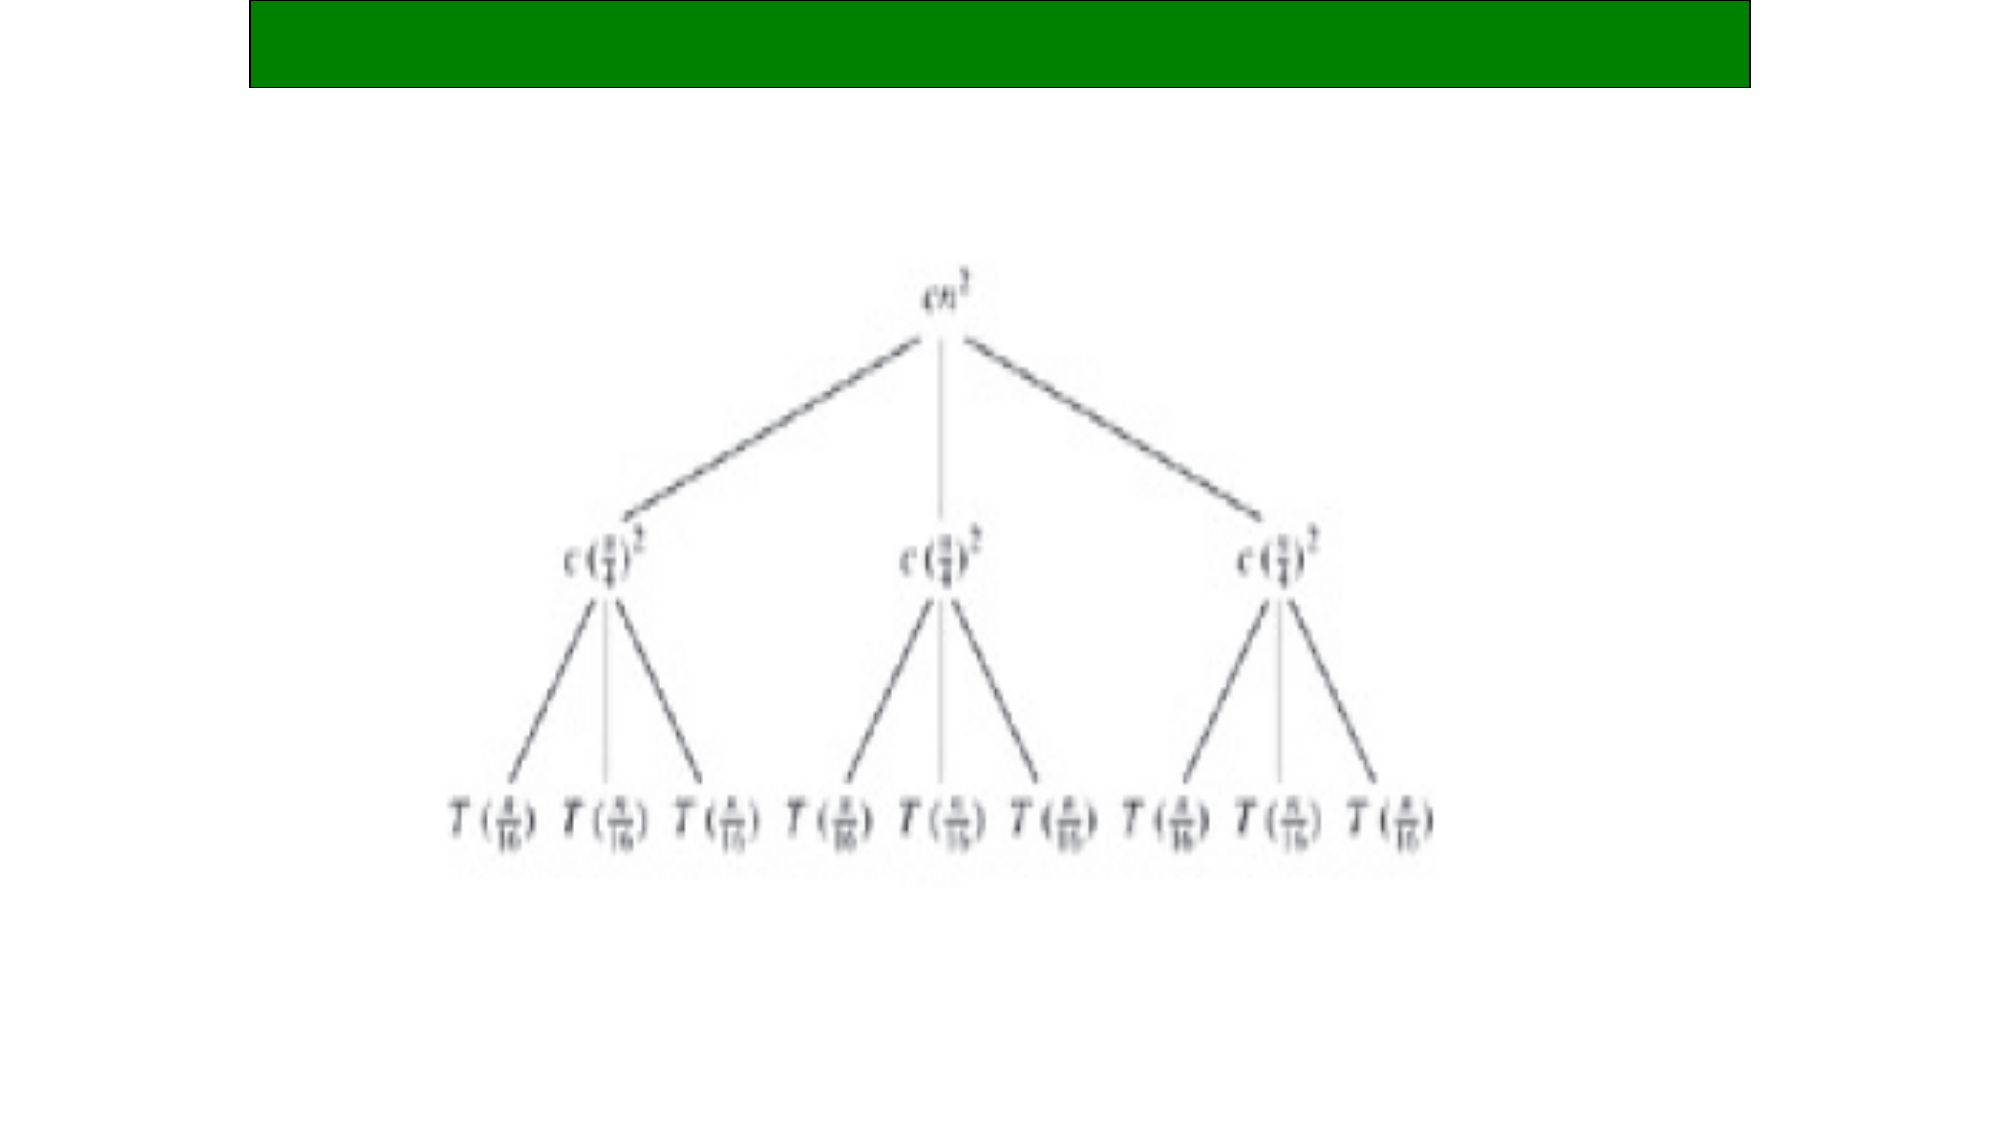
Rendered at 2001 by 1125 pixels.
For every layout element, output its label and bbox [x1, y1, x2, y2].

text_box [249, 0, 1750, 88]
picture [424, 199, 1488, 888]
